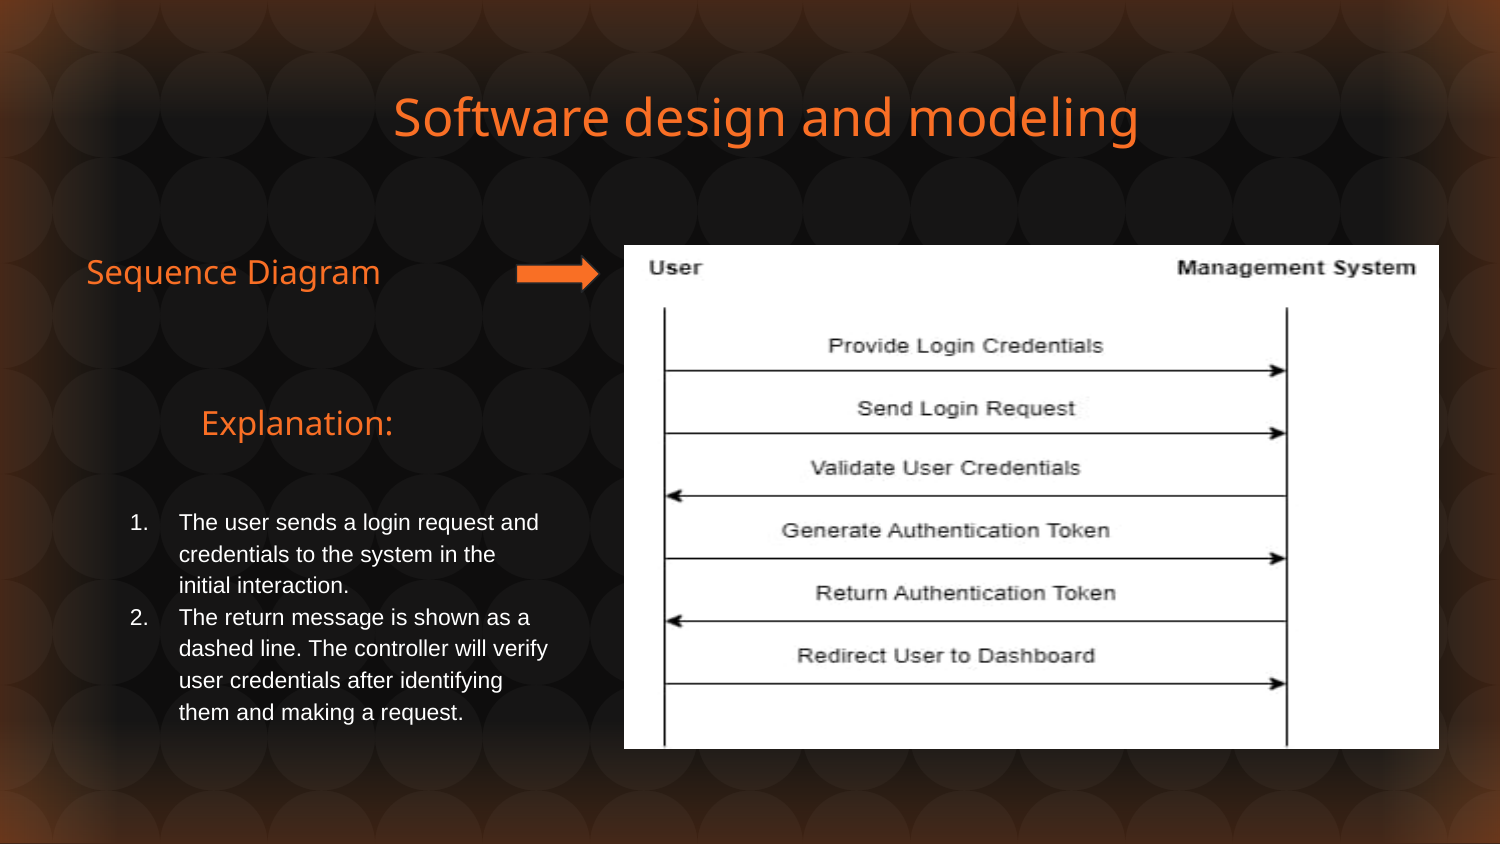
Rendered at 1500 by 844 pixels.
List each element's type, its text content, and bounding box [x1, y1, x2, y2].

text_box Sequence Diagram [71, 235, 564, 306]
subtitle The user sends a login request and credentials to the system in the initial interaction. The return message is shown as a dashed line. The controller will verify user credentials after identifying them and making a request. [88, 443, 564, 785]
picture [624, 245, 1440, 749]
text_box Software design and modeling [227, 69, 1308, 163]
title Explanation: [88, 388, 506, 455]
text_box [516, 255, 600, 293]
